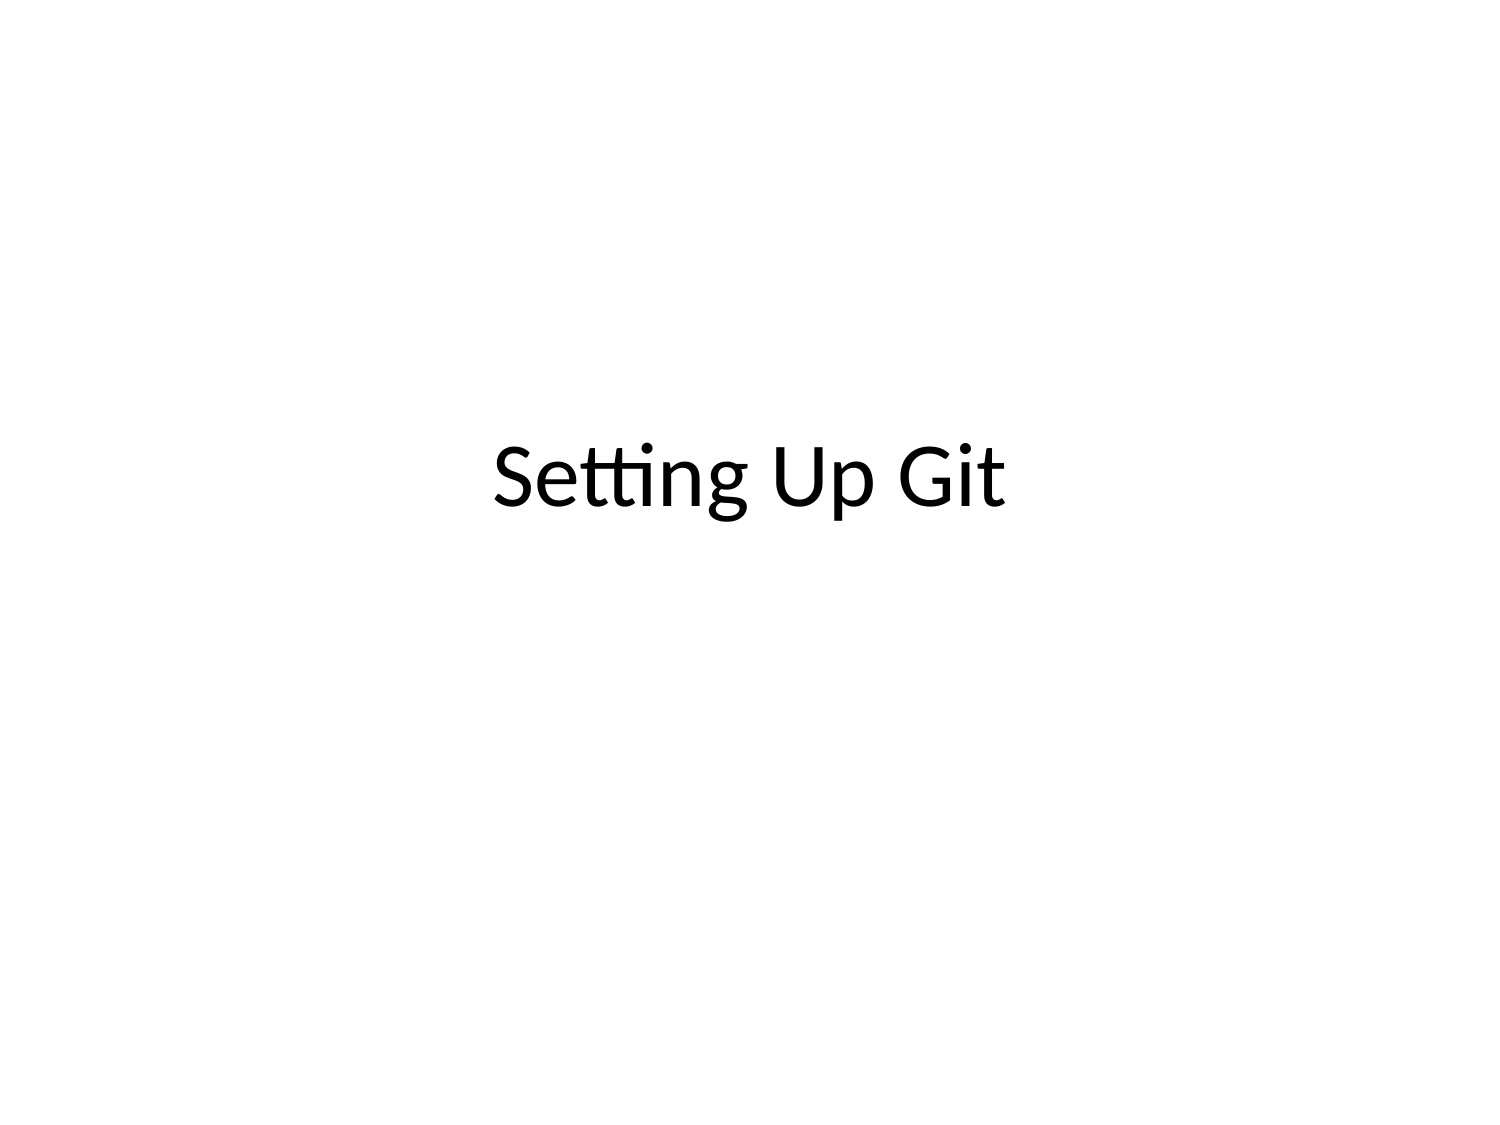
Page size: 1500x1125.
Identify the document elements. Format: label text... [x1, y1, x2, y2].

title Setting Up Git [112, 349, 1388, 591]
